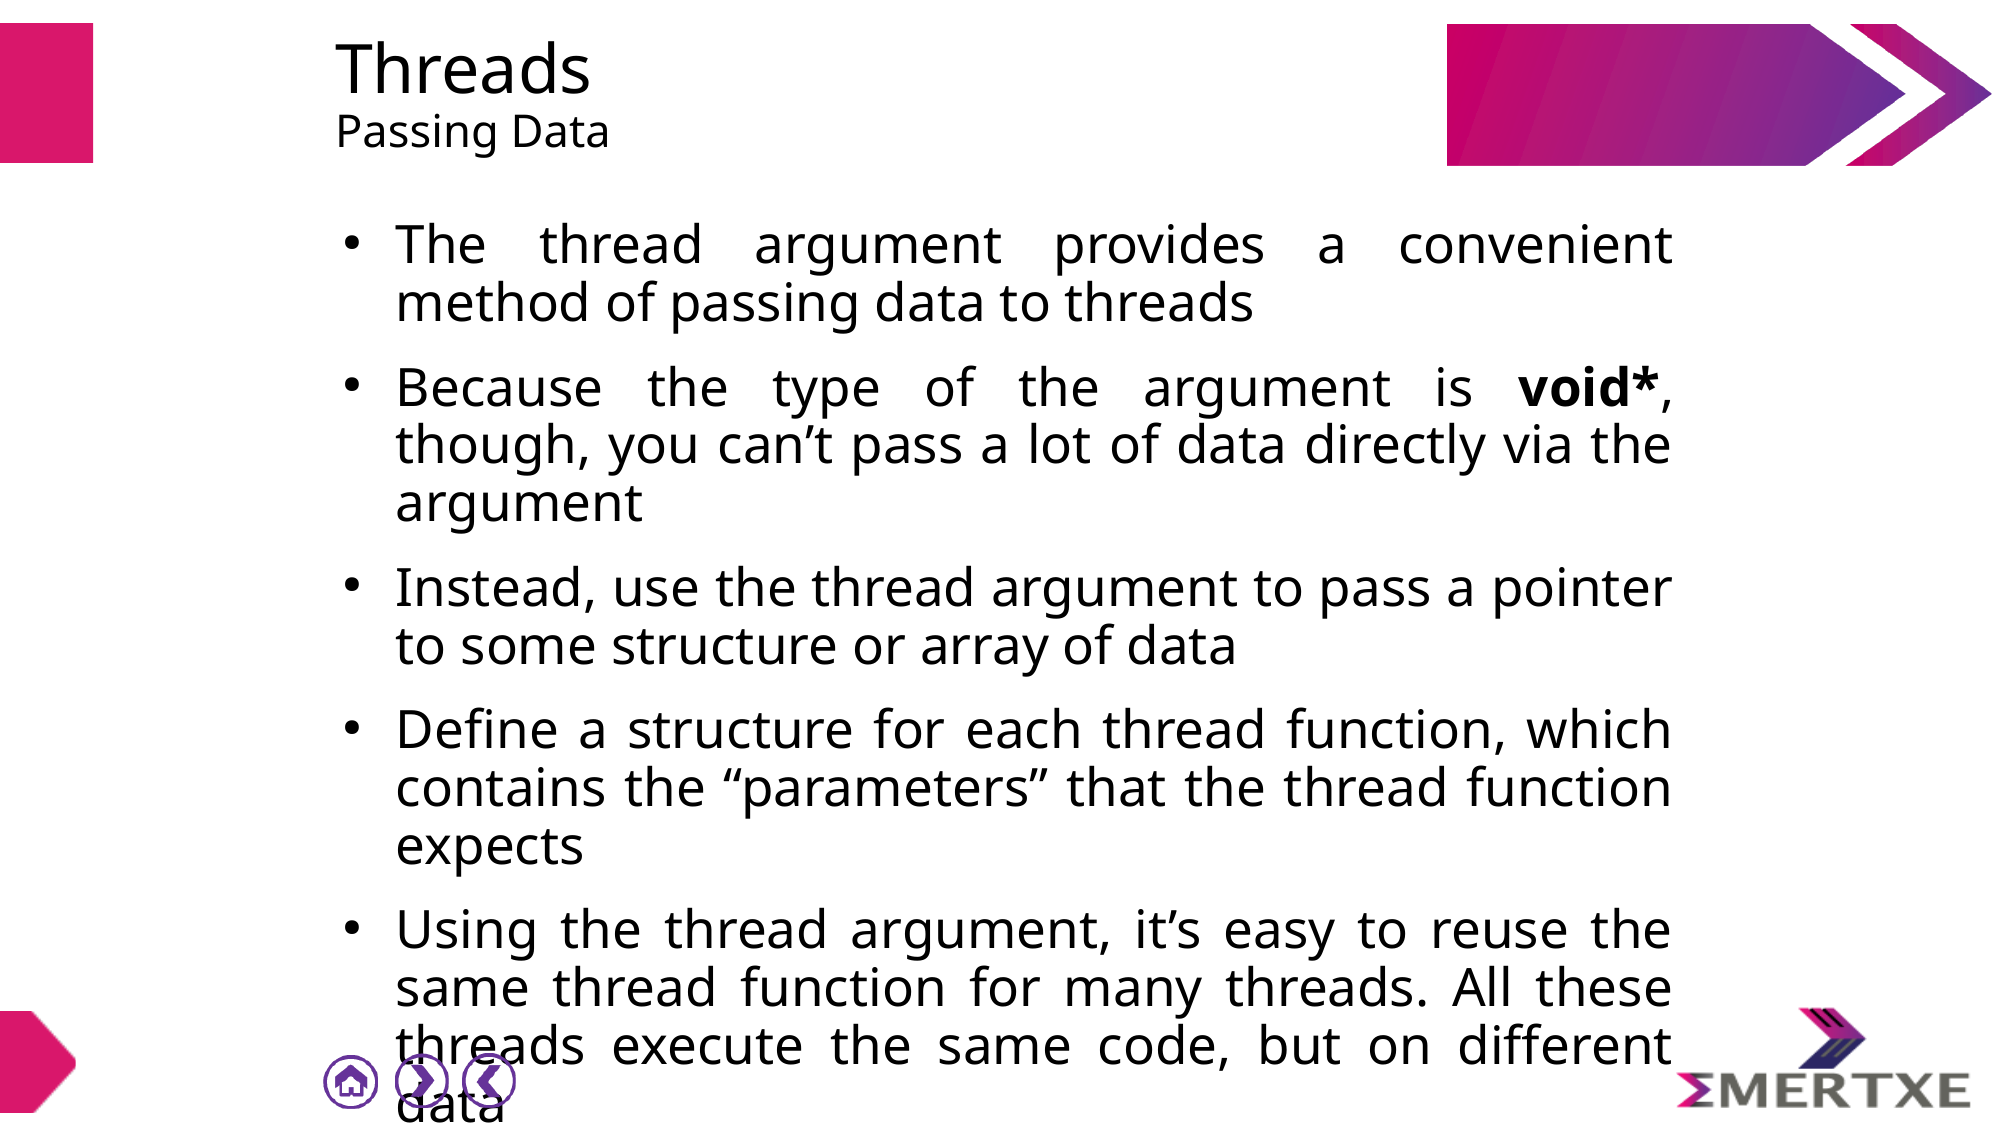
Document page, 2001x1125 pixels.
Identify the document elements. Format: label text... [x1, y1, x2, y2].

picture [394, 1053, 450, 1108]
picture [1675, 24, 1992, 166]
picture [1676, 1004, 1972, 1108]
title Threads Passing Data [335, 1, 1675, 190]
picture [461, 1053, 517, 1108]
list The thread argument provides a convenient method of passing data to threads Because the type of the argument is void*, though, you can’t pass a lot of data directly via the argument Instead, use the thread argument to pass a pointer to some structure or array of data Define a structure for each thread function, which contains the “parameters” that the thread function expects Using the thread argument, it’s easy to reuse the same thread function for many threads. All these threads execute the same code, but on different data [324, 217, 1675, 993]
picture [323, 1054, 378, 1110]
